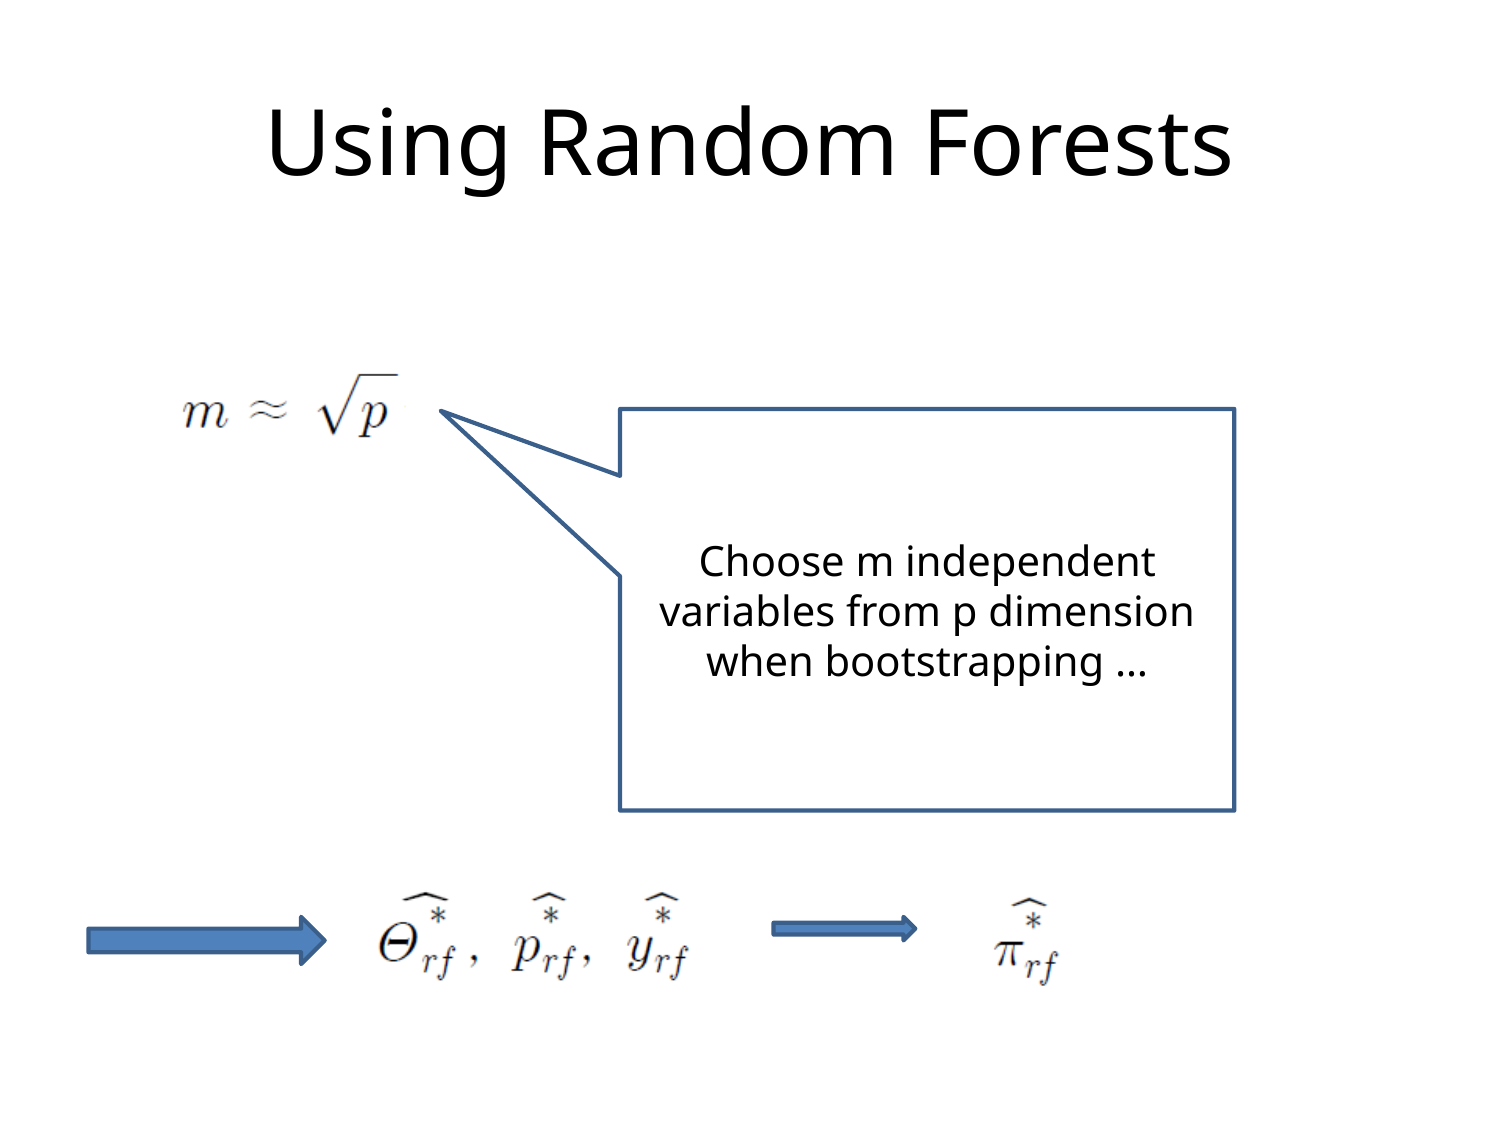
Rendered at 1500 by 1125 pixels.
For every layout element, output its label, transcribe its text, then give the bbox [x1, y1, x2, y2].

text_box [771, 914, 918, 943]
text_box Choose m independent variables from p dimension when bootstrapping … [438, 406, 1237, 813]
title Using Random Forests [75, 45, 1425, 233]
picture [974, 880, 1064, 1001]
text_box [86, 914, 327, 967]
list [170, 353, 406, 464]
picture [359, 865, 695, 1015]
